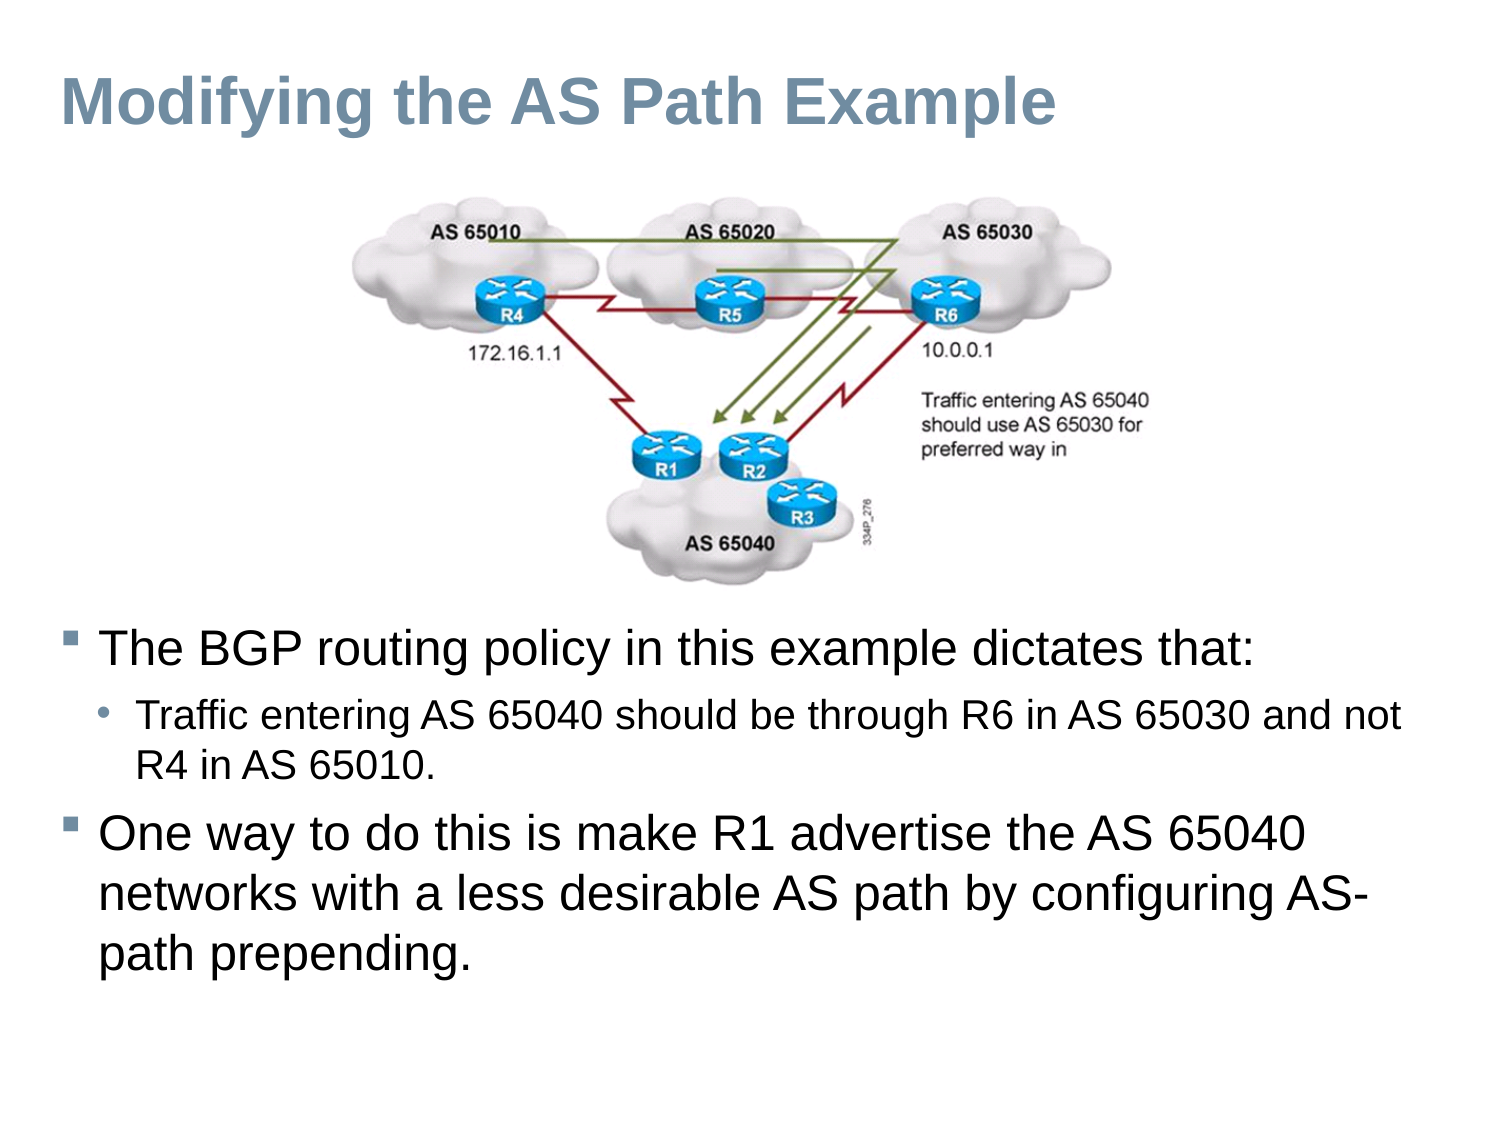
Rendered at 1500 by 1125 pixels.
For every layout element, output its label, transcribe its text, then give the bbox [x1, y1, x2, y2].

title Modifying the AS Path Example [45, 59, 1444, 150]
text_box [45, 639, 1444, 1054]
list The BGP routing policy in this example dictates that: Traffic entering AS 65040 should be through R6 in AS 65030 and not R4 in AS 65010. One way to do this is make R1 advertise the AS 65040 networks with a less desirable AS path by configuring AS-path prepending. [45, 608, 1444, 639]
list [313, 162, 1179, 599]
